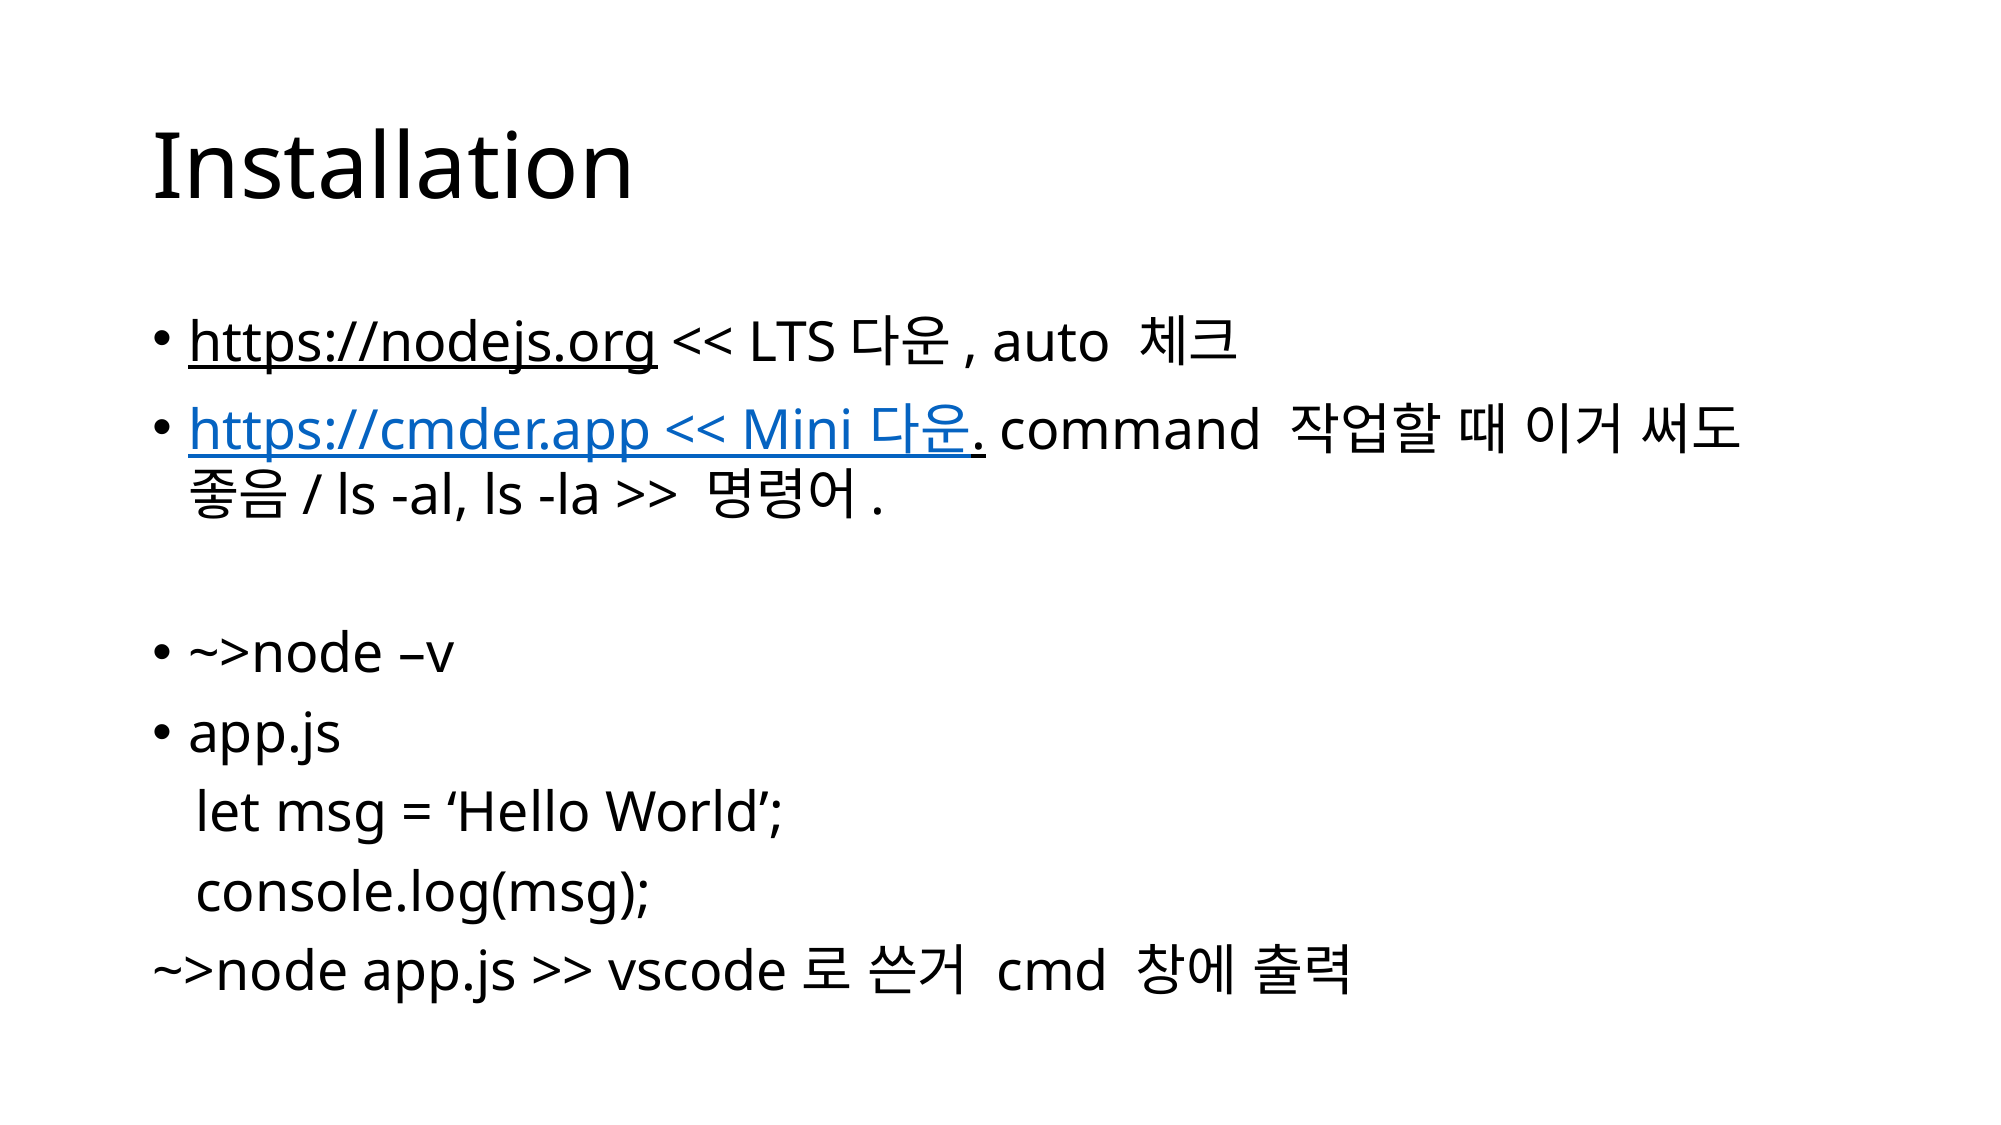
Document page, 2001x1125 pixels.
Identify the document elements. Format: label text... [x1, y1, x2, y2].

list https://nodejs.org << LTS다운, auto 체크 https://cmder.app << Mini 다운. command 작업할 때 이거 써도 좋음/ ls -al, ls -la >> 명령어. ~>node –v app.js let msg = ‘Hello World’; console.log(msg); ~>node app.js >> vscode로 쓴거 cmd 창에 출력 [137, 299, 1863, 1014]
title Installation [137, 59, 1863, 278]
